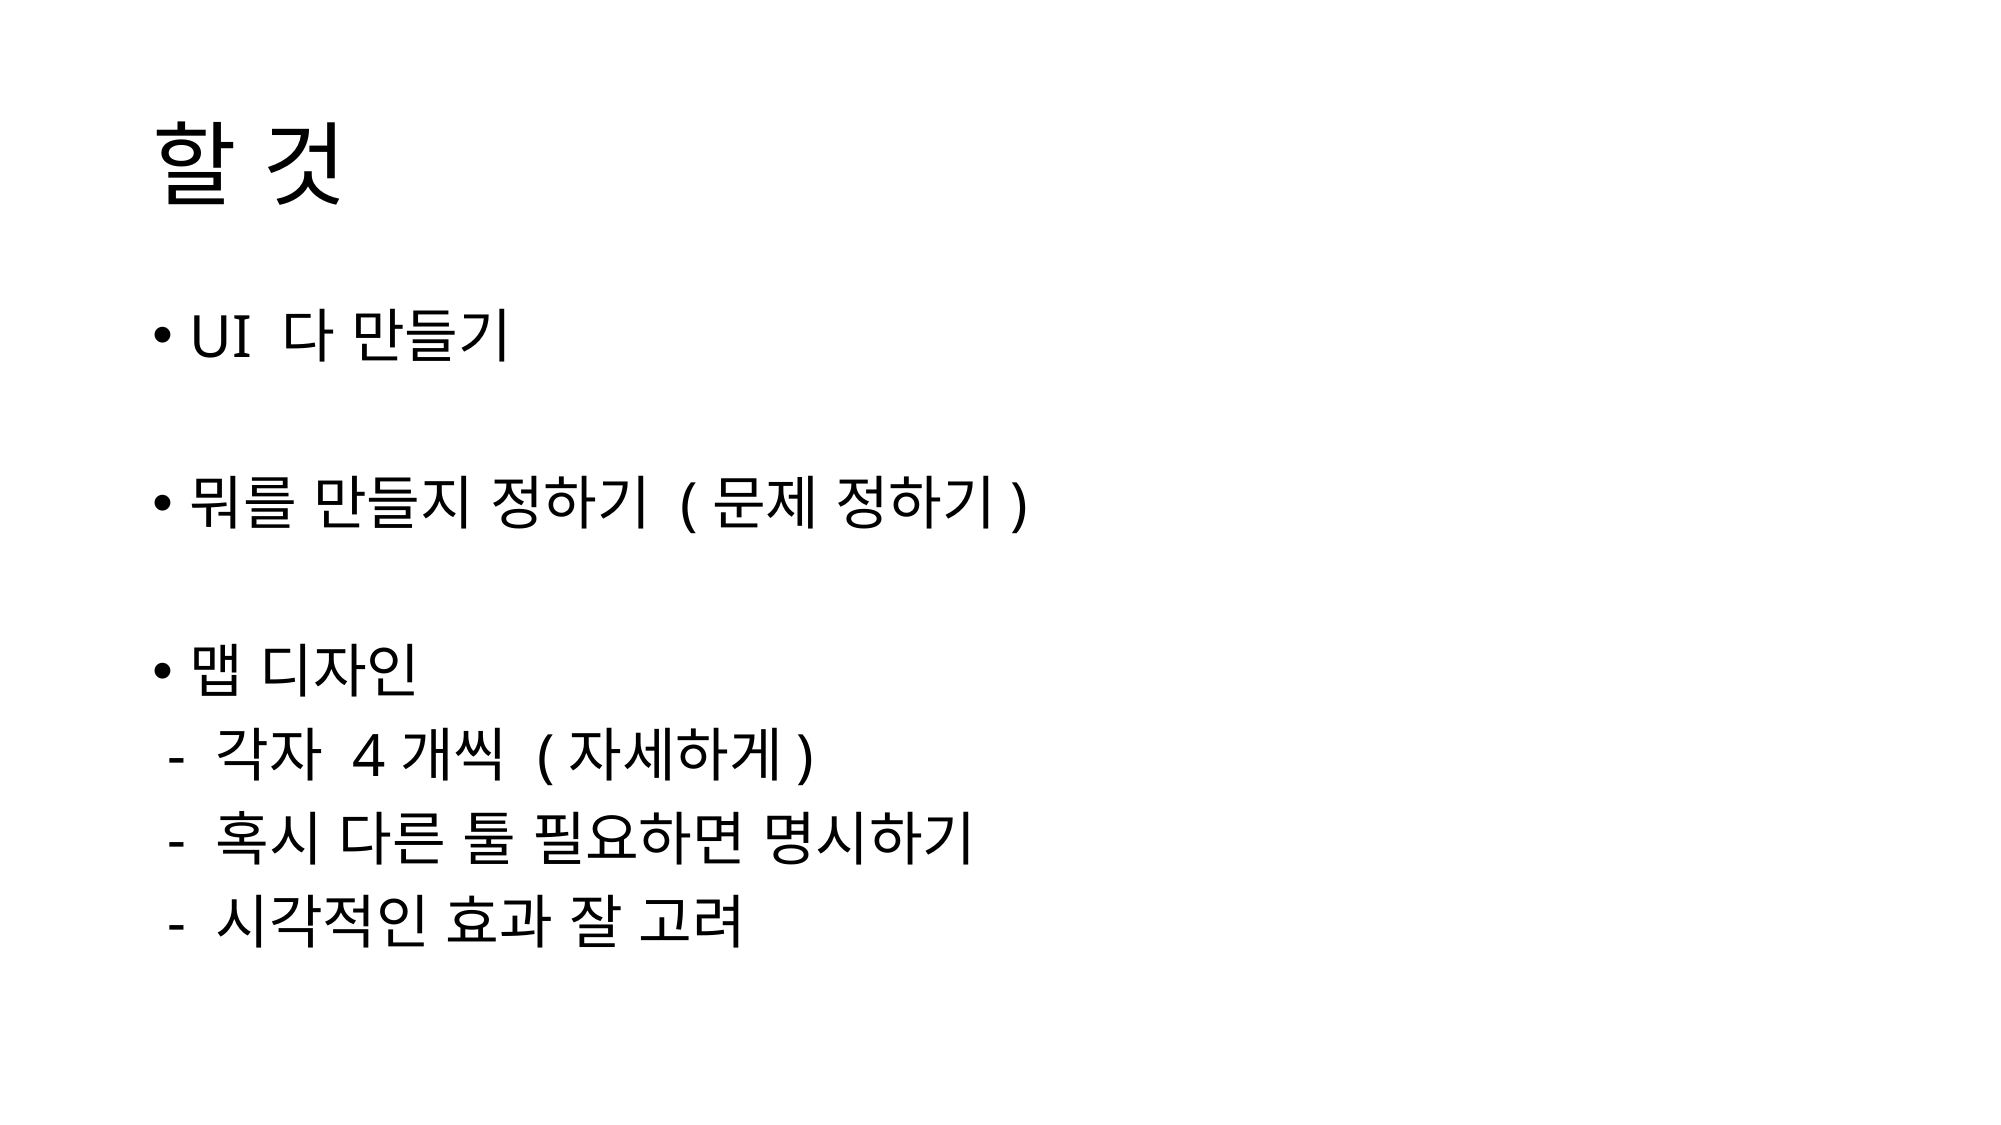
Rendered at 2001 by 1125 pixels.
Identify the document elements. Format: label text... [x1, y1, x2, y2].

list UI 다 만들기 뭐를 만들지 정하기 (문제 정하기) 맵 디자인 - 각자 4개씩 (자세하게) - 혹시 다른 툴 필요하면 명시하기 - 시각적인 효과 잘 고려 [137, 299, 1863, 1066]
title 할 것 [137, 59, 1863, 278]
